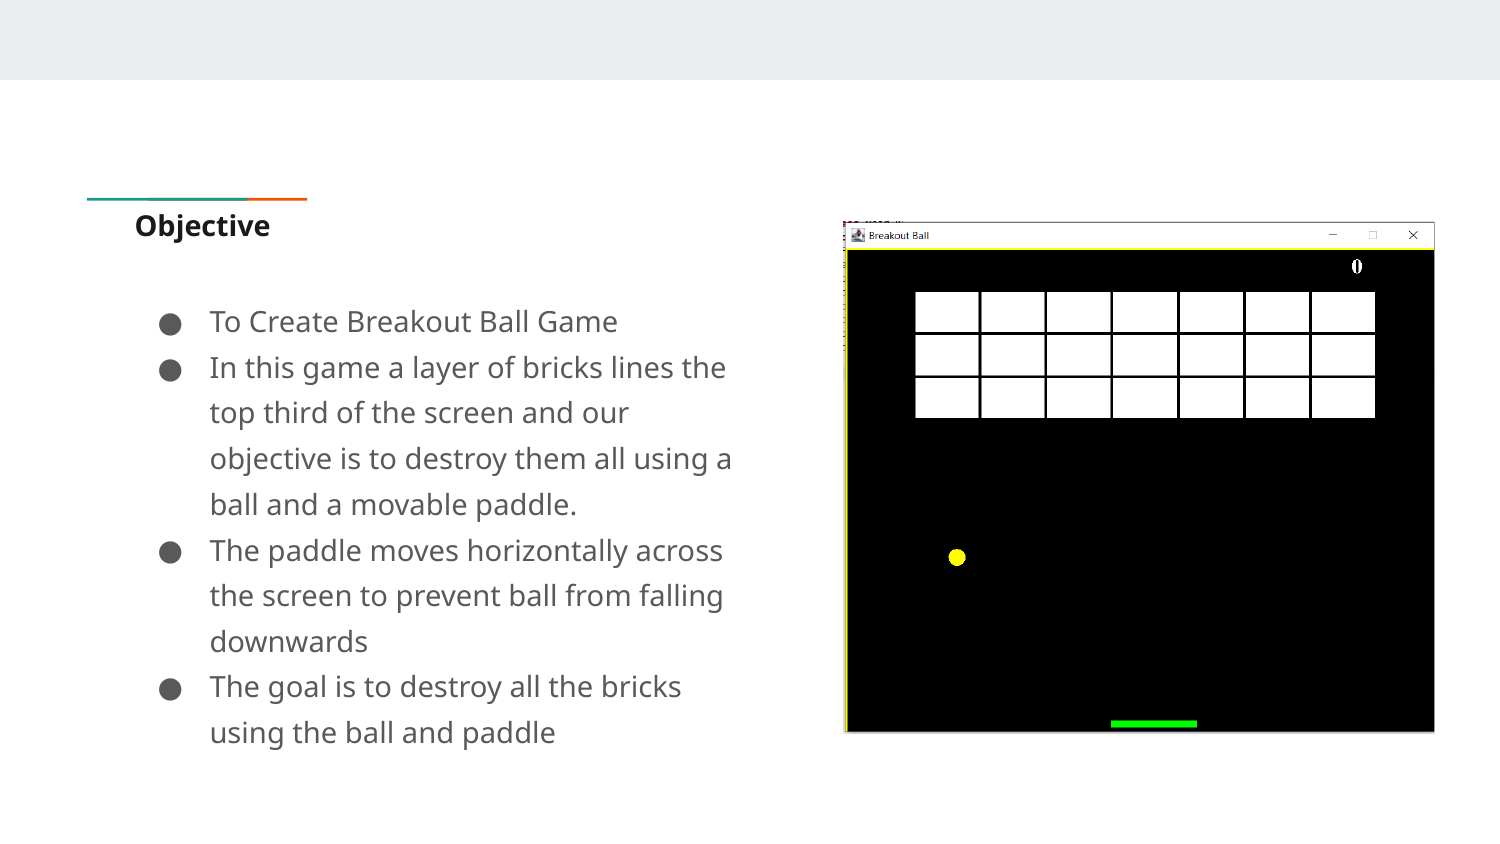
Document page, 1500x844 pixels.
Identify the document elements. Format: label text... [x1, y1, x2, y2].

picture [842, 221, 1435, 735]
title Objective [119, 190, 1381, 261]
list To Create Breakout Ball Game In this game a layer of bricks lines the top third of the screen and our objective is to destroy them all using a ball and a movable paddle. The paddle moves horizontally across the screen to prevent ball from falling downwards The goal is to destroy all the bricks using the ball and paddle [119, 280, 750, 777]
